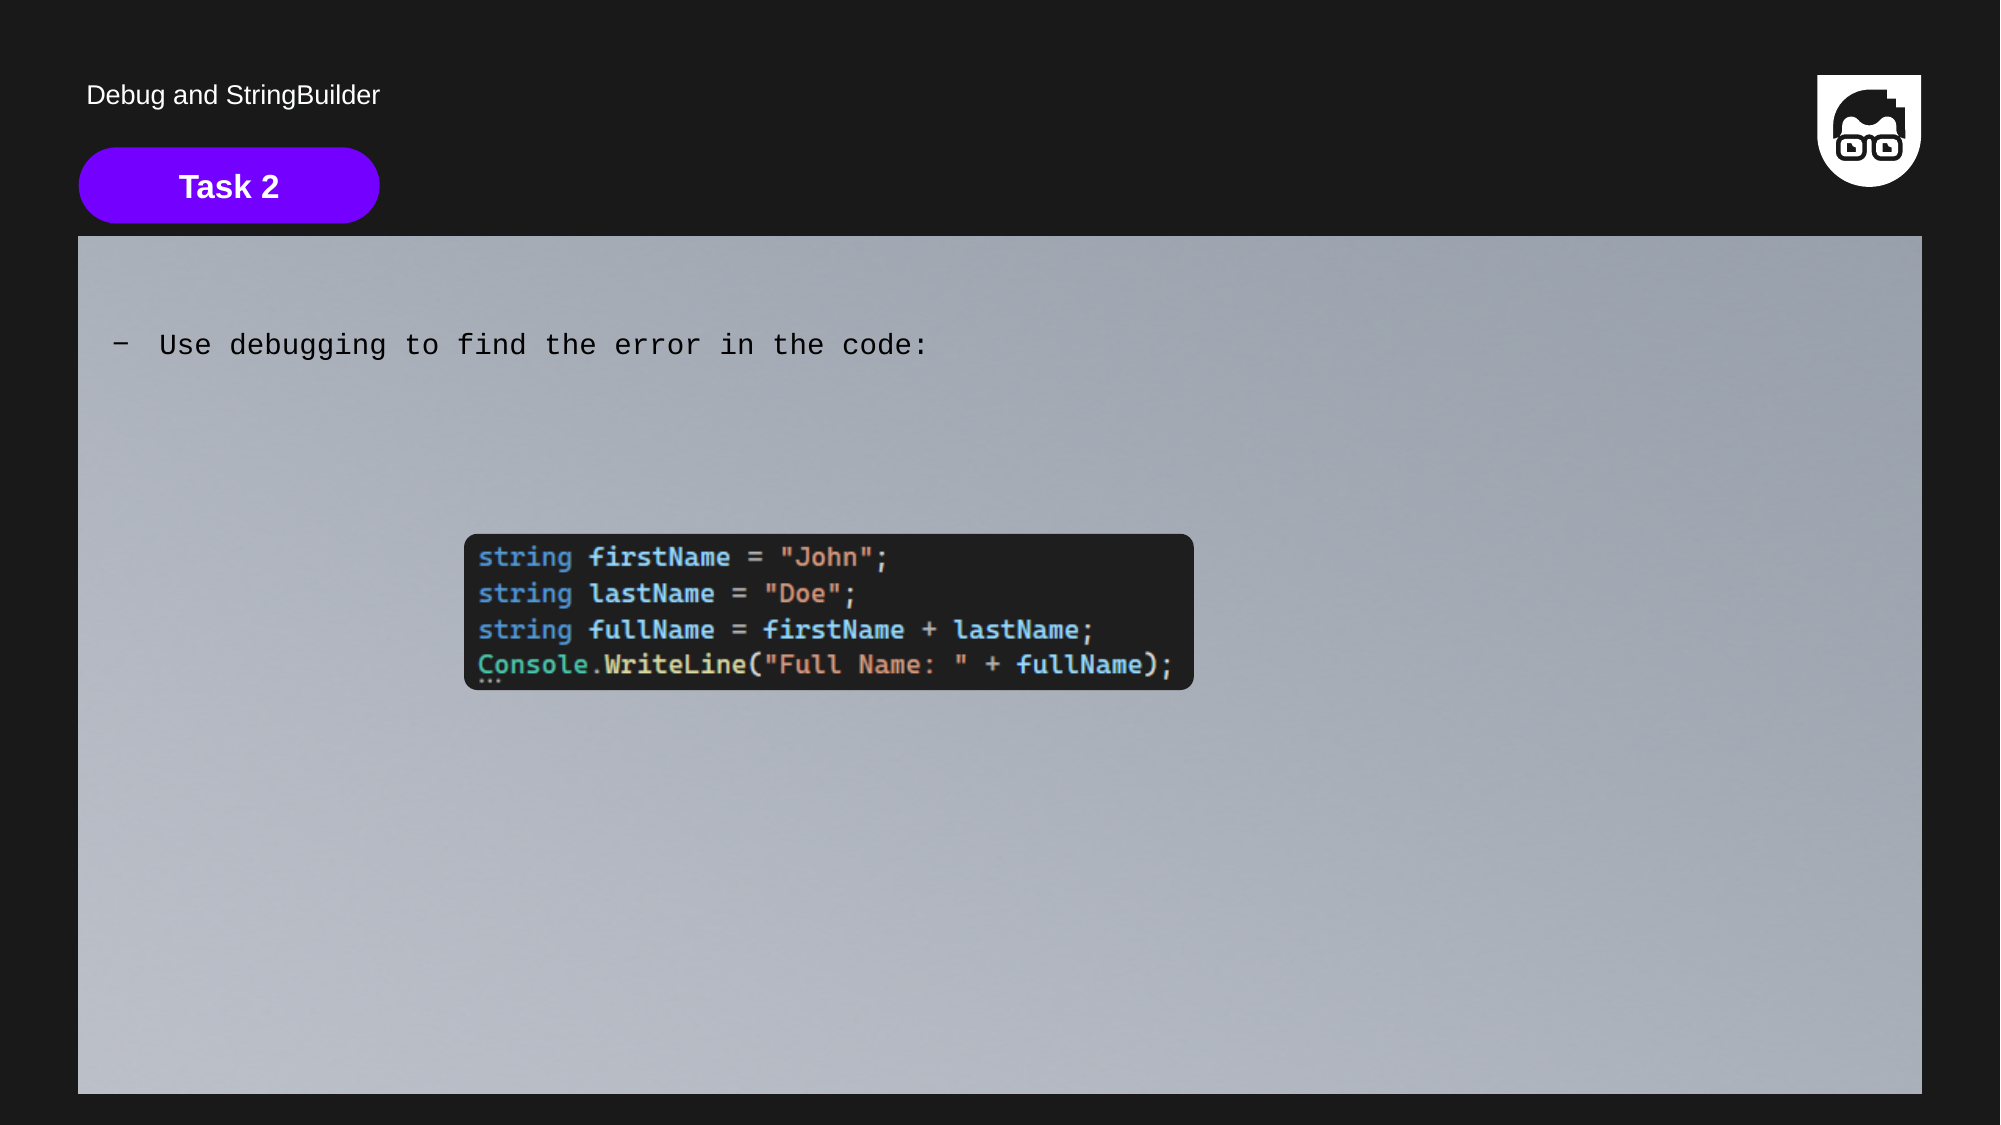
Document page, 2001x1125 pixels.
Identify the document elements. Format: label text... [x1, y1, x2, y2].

picture [78, 236, 1922, 1095]
list Debug and StringBuilder [78, 75, 1001, 151]
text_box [78, 147, 380, 224]
